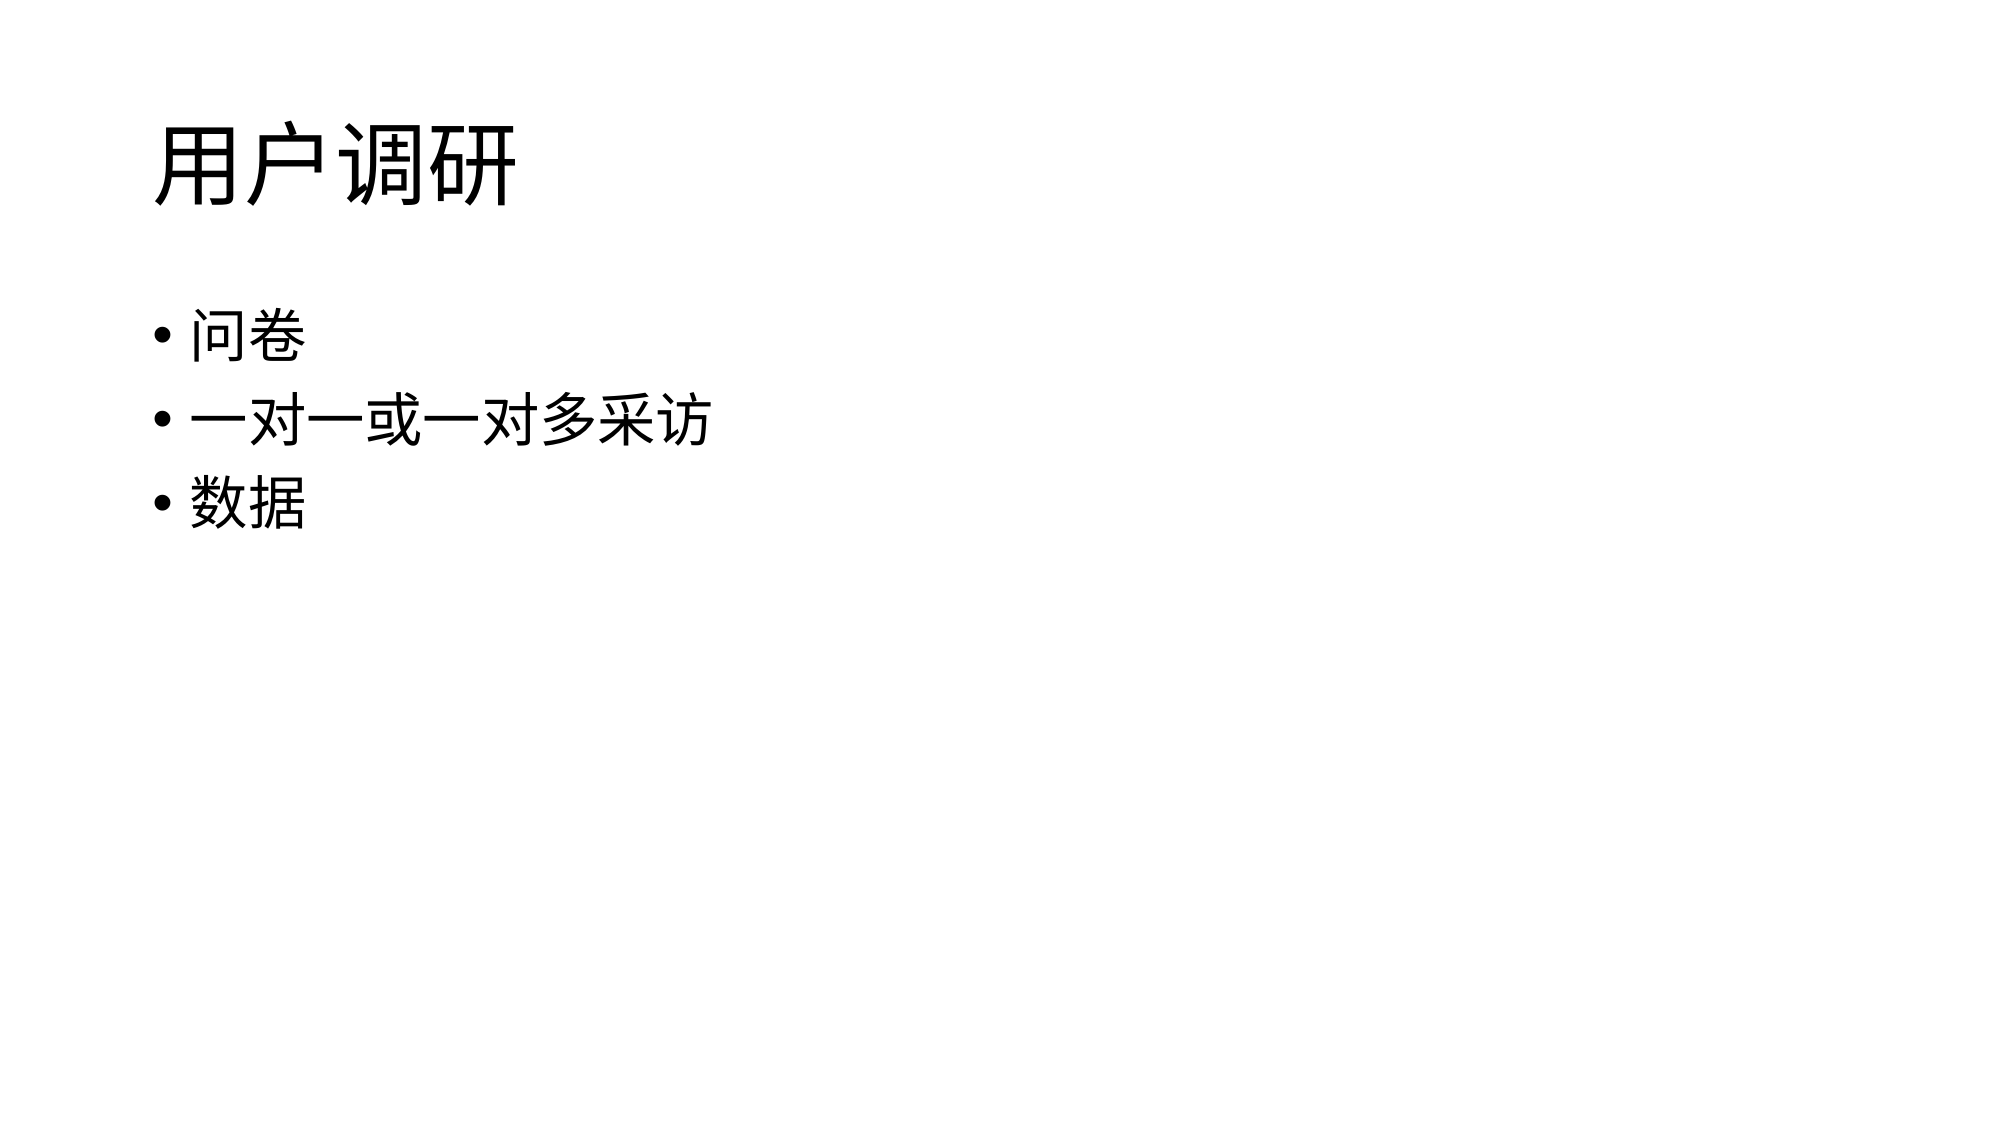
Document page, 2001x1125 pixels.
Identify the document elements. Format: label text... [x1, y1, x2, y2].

title 用户调研 [137, 59, 1863, 278]
list 问卷 一对一或一对多采访 数据 [137, 299, 1863, 1014]
